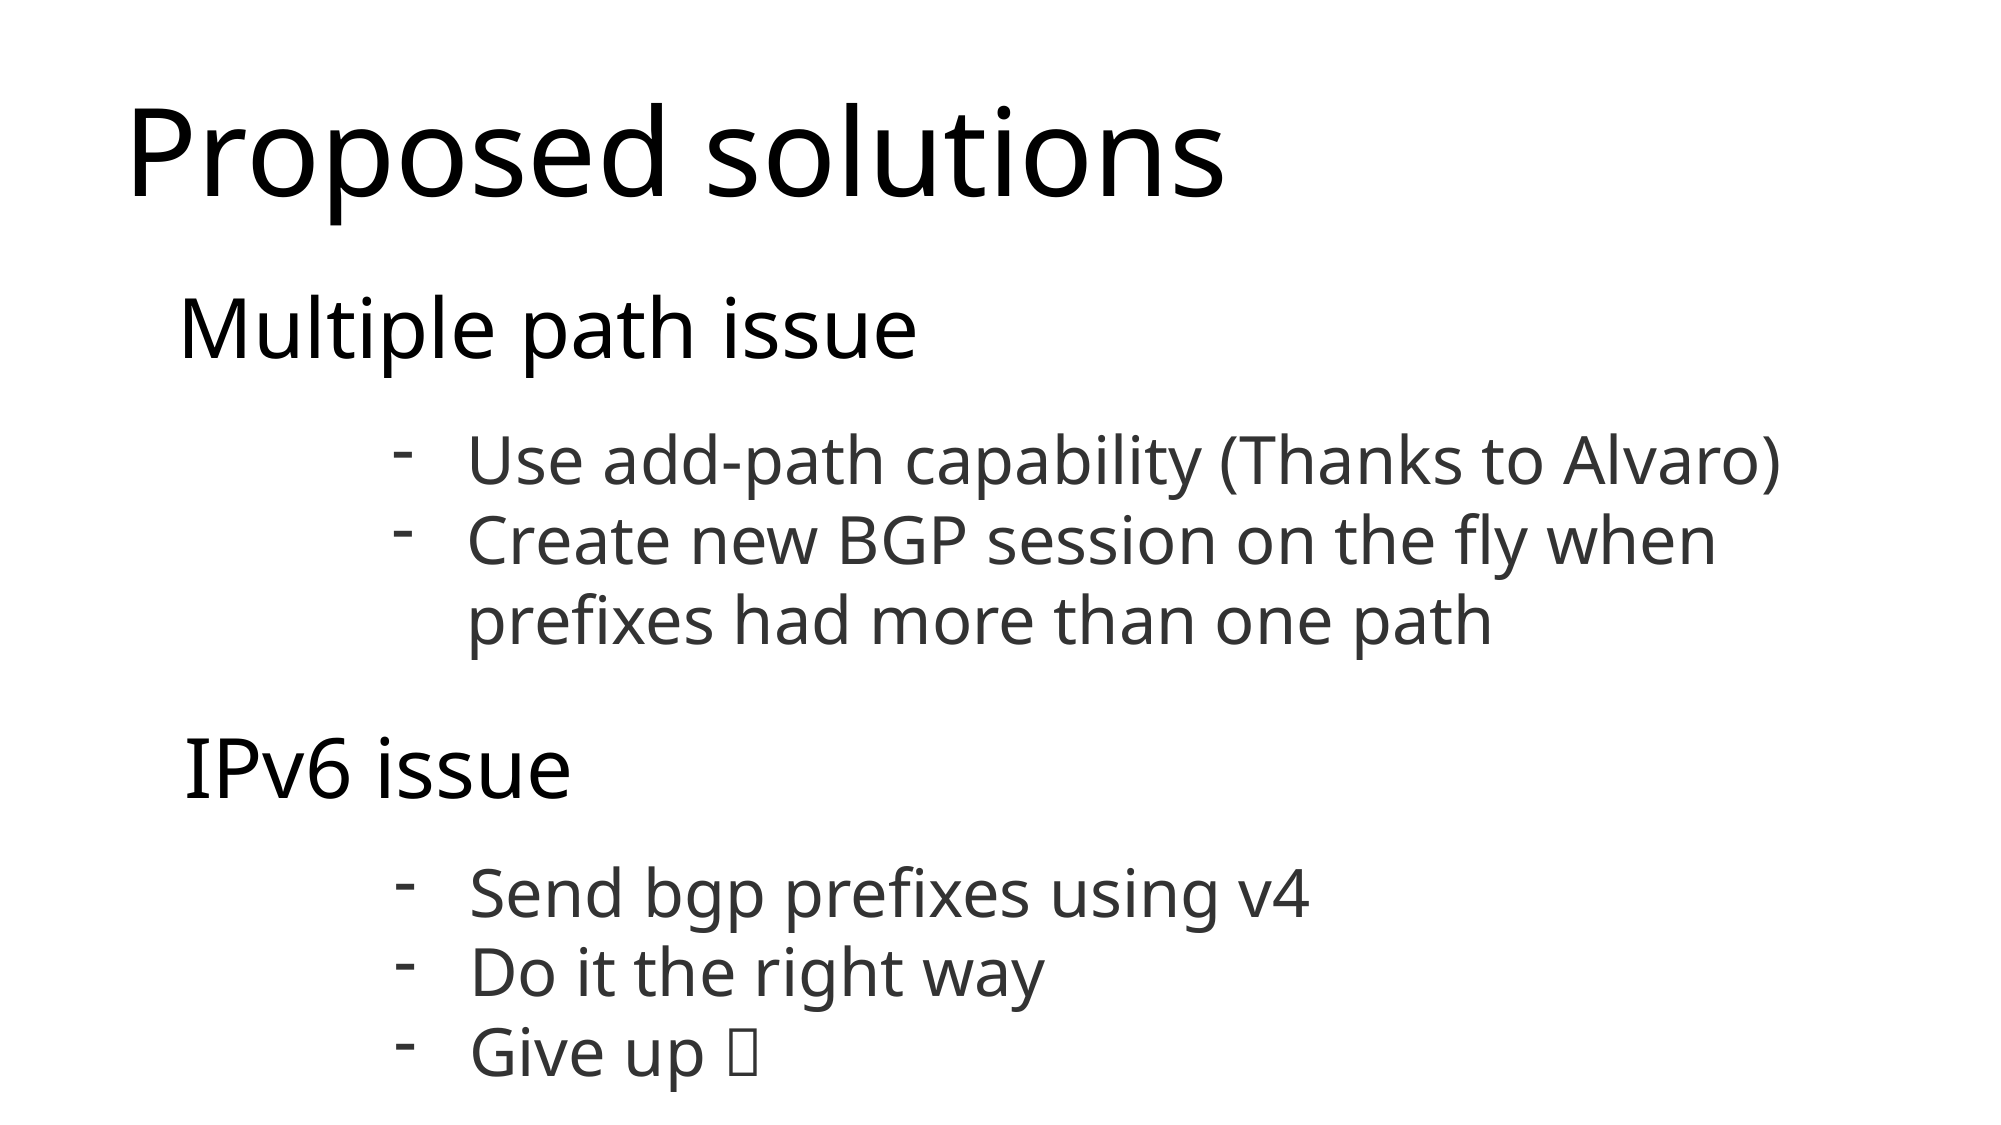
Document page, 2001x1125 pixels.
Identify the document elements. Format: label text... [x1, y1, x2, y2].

text_box Use add-path capability (Thanks to Alvaro) Create new BGP session on the fly when prefixes had more than one path [377, 410, 1813, 746]
text_box Send bgp prefixes using v4 Do it the right way Give up  [379, 842, 1450, 1125]
title Proposed solutions [100, 49, 1252, 231]
text_box IPv6 issue [143, 719, 615, 824]
text_box Multiple path issue [125, 234, 973, 385]
